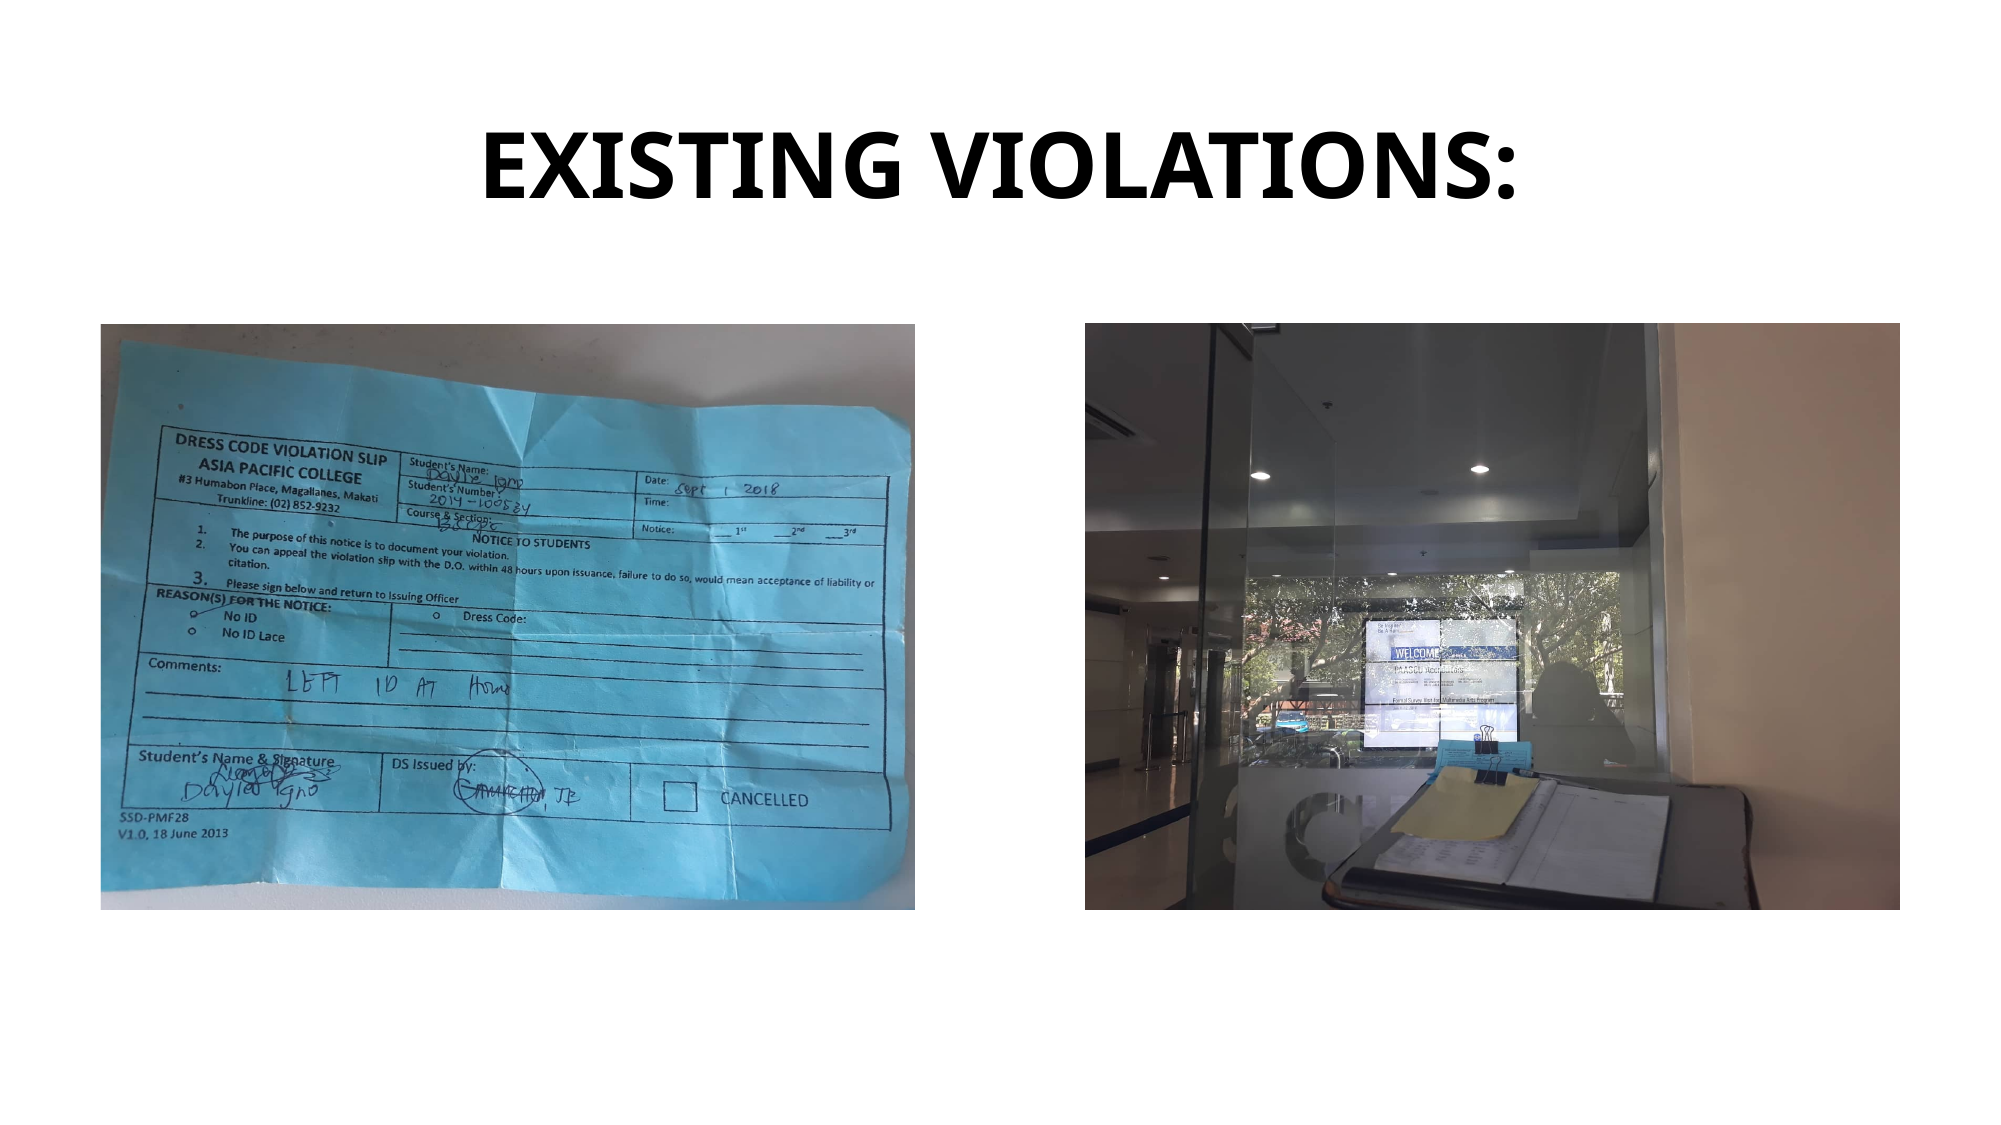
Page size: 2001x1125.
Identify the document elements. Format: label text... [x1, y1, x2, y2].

title EXISTING VIOLATIONS: [137, 59, 1863, 278]
picture [801, 324, 914, 910]
picture [1085, 323, 1900, 910]
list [214, 209, 801, 1024]
picture [102, 324, 214, 910]
